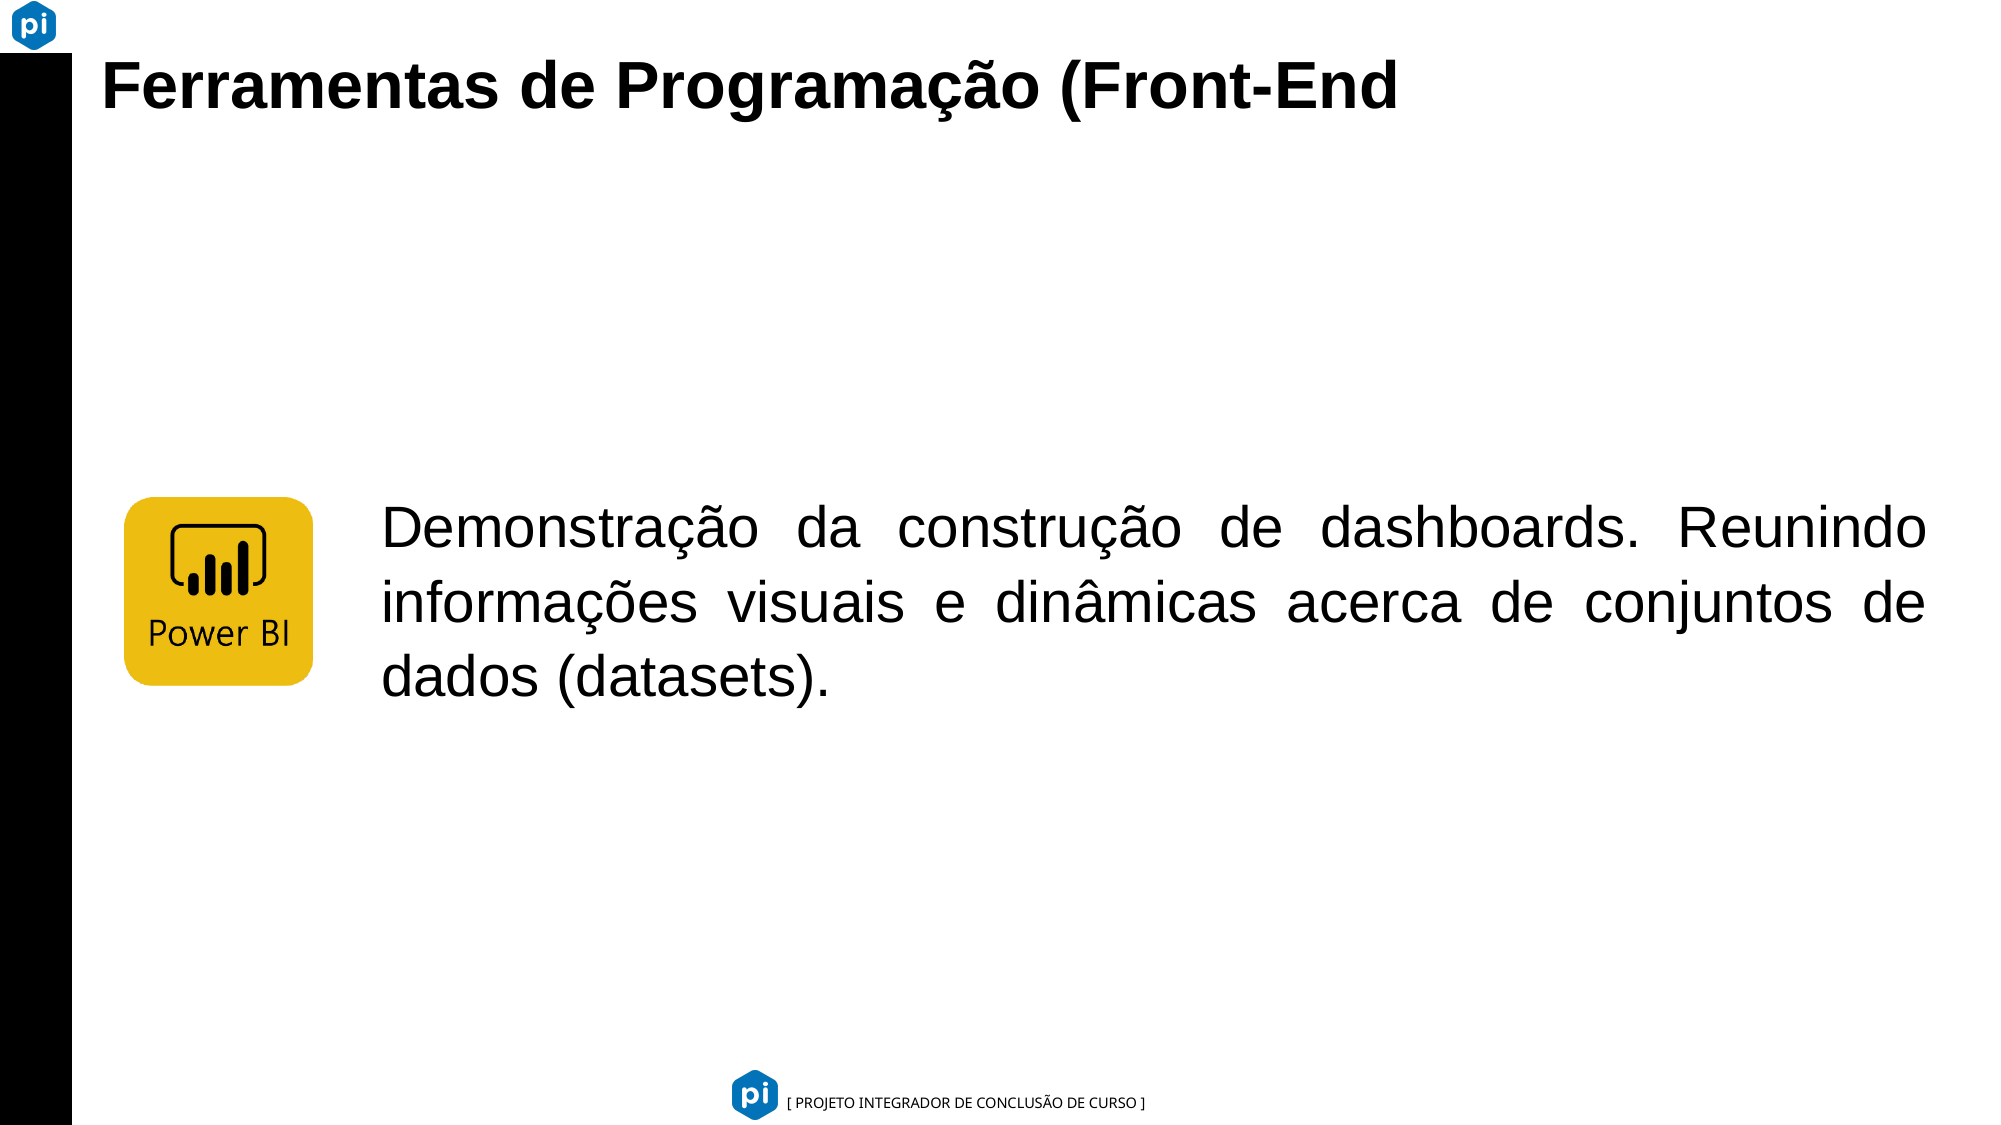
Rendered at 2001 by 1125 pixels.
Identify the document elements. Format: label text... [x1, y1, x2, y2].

picture [732, 1070, 778, 1120]
text_box Ferramentas de Programação (Front-End [86, 29, 1539, 130]
text_box Demonstração da construção de dashboards. Reunindo informações visuais e dinâmicas acerca de conjuntos de dados (datasets). [366, 476, 1945, 716]
picture [124, 497, 313, 686]
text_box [0, 1, 71, 1125]
text_box [ PROJETO INTEGRADOR DE CONCLUSÃO DE CURSO ] [778, 1086, 1161, 1119]
